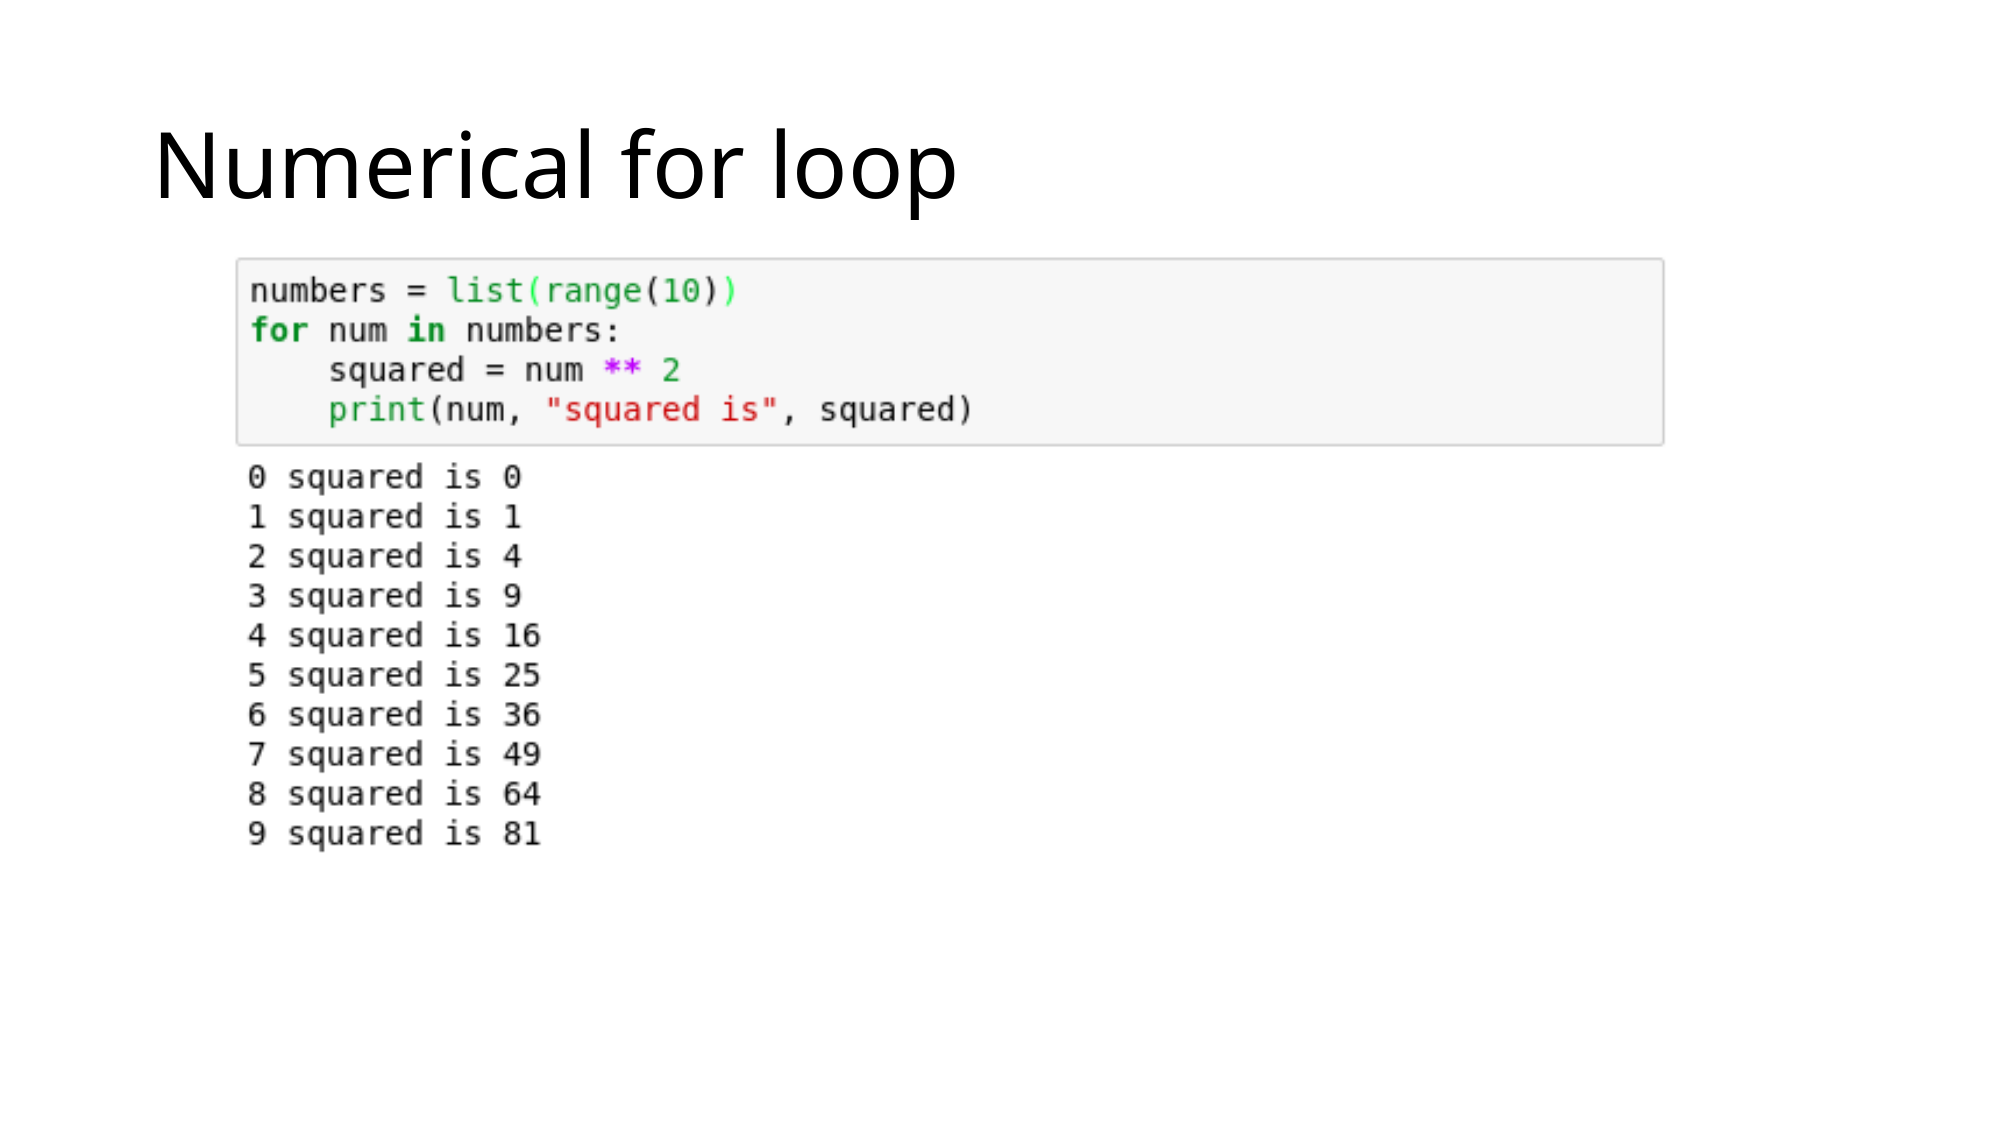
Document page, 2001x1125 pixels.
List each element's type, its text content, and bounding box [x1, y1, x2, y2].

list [227, 242, 1684, 885]
title Numerical for loop [137, 59, 1863, 278]
